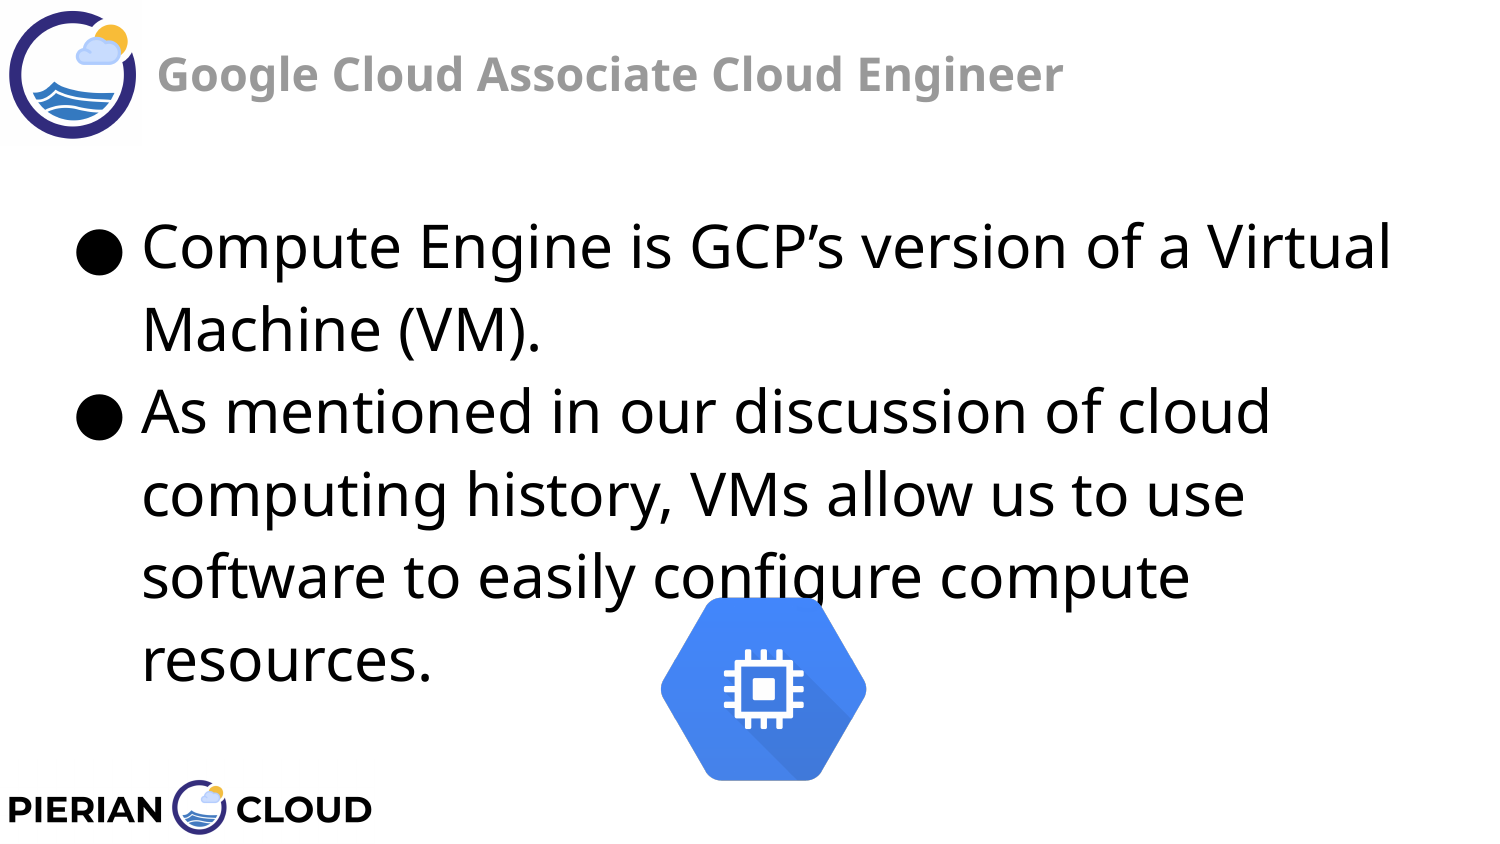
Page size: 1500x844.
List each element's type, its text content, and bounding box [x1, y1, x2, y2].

picture [0, 758, 375, 844]
picture [558, 552, 969, 827]
title Google Cloud Associate Cloud Engineer [146, 25, 1420, 120]
picture [0, 0, 142, 146]
subtitle Compute Engine is GCP’s version of a Virtual Machine (VM). As mentioned in our discussion of cloud computing history, VMs allow us to use software to easily configure compute resources. [51, 189, 1476, 750]
